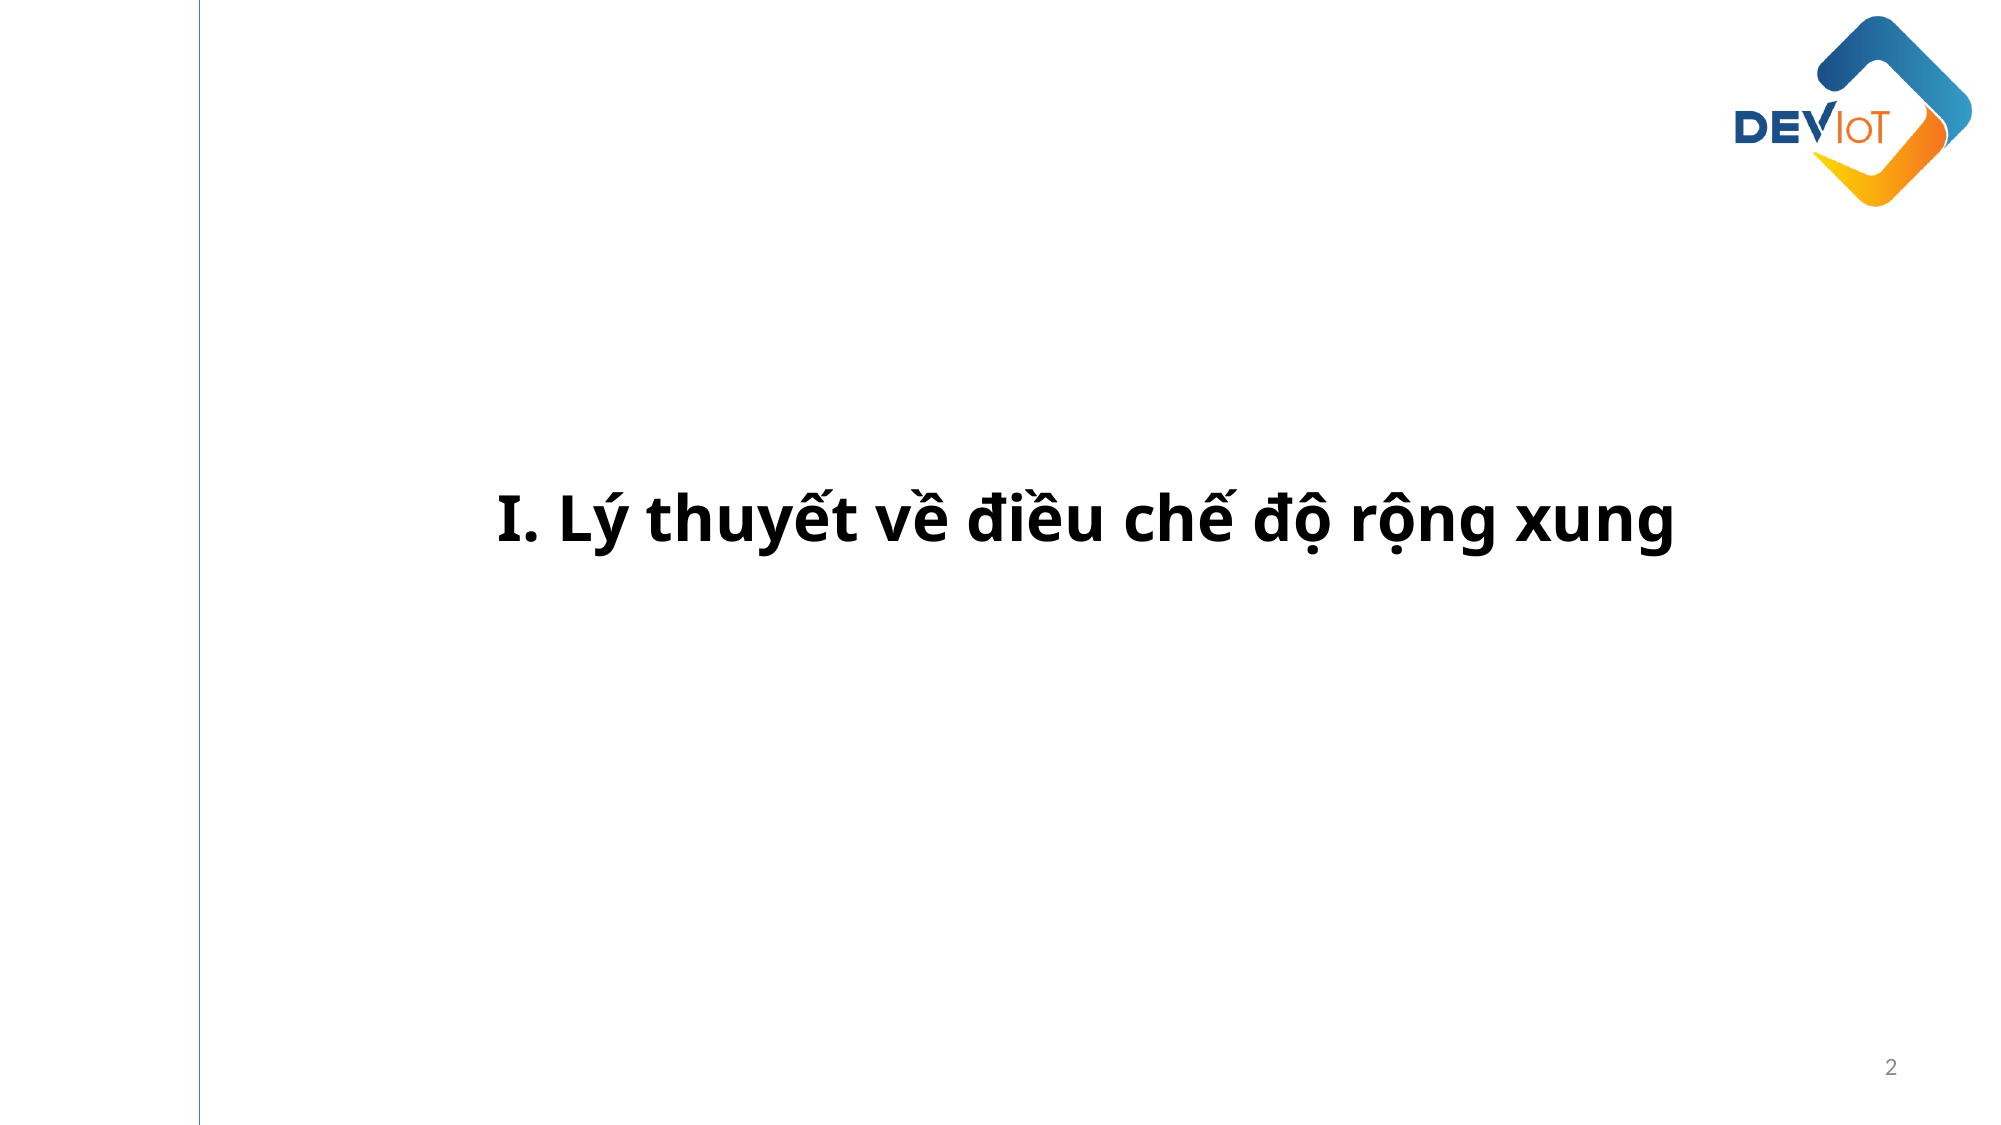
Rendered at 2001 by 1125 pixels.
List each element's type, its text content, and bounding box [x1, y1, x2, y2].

slide_number 2 [1845, 1035, 1913, 1096]
text_box I. Lý thuyết về điều chế độ rộng xung [457, 421, 1734, 563]
picture [1707, 0, 2000, 258]
